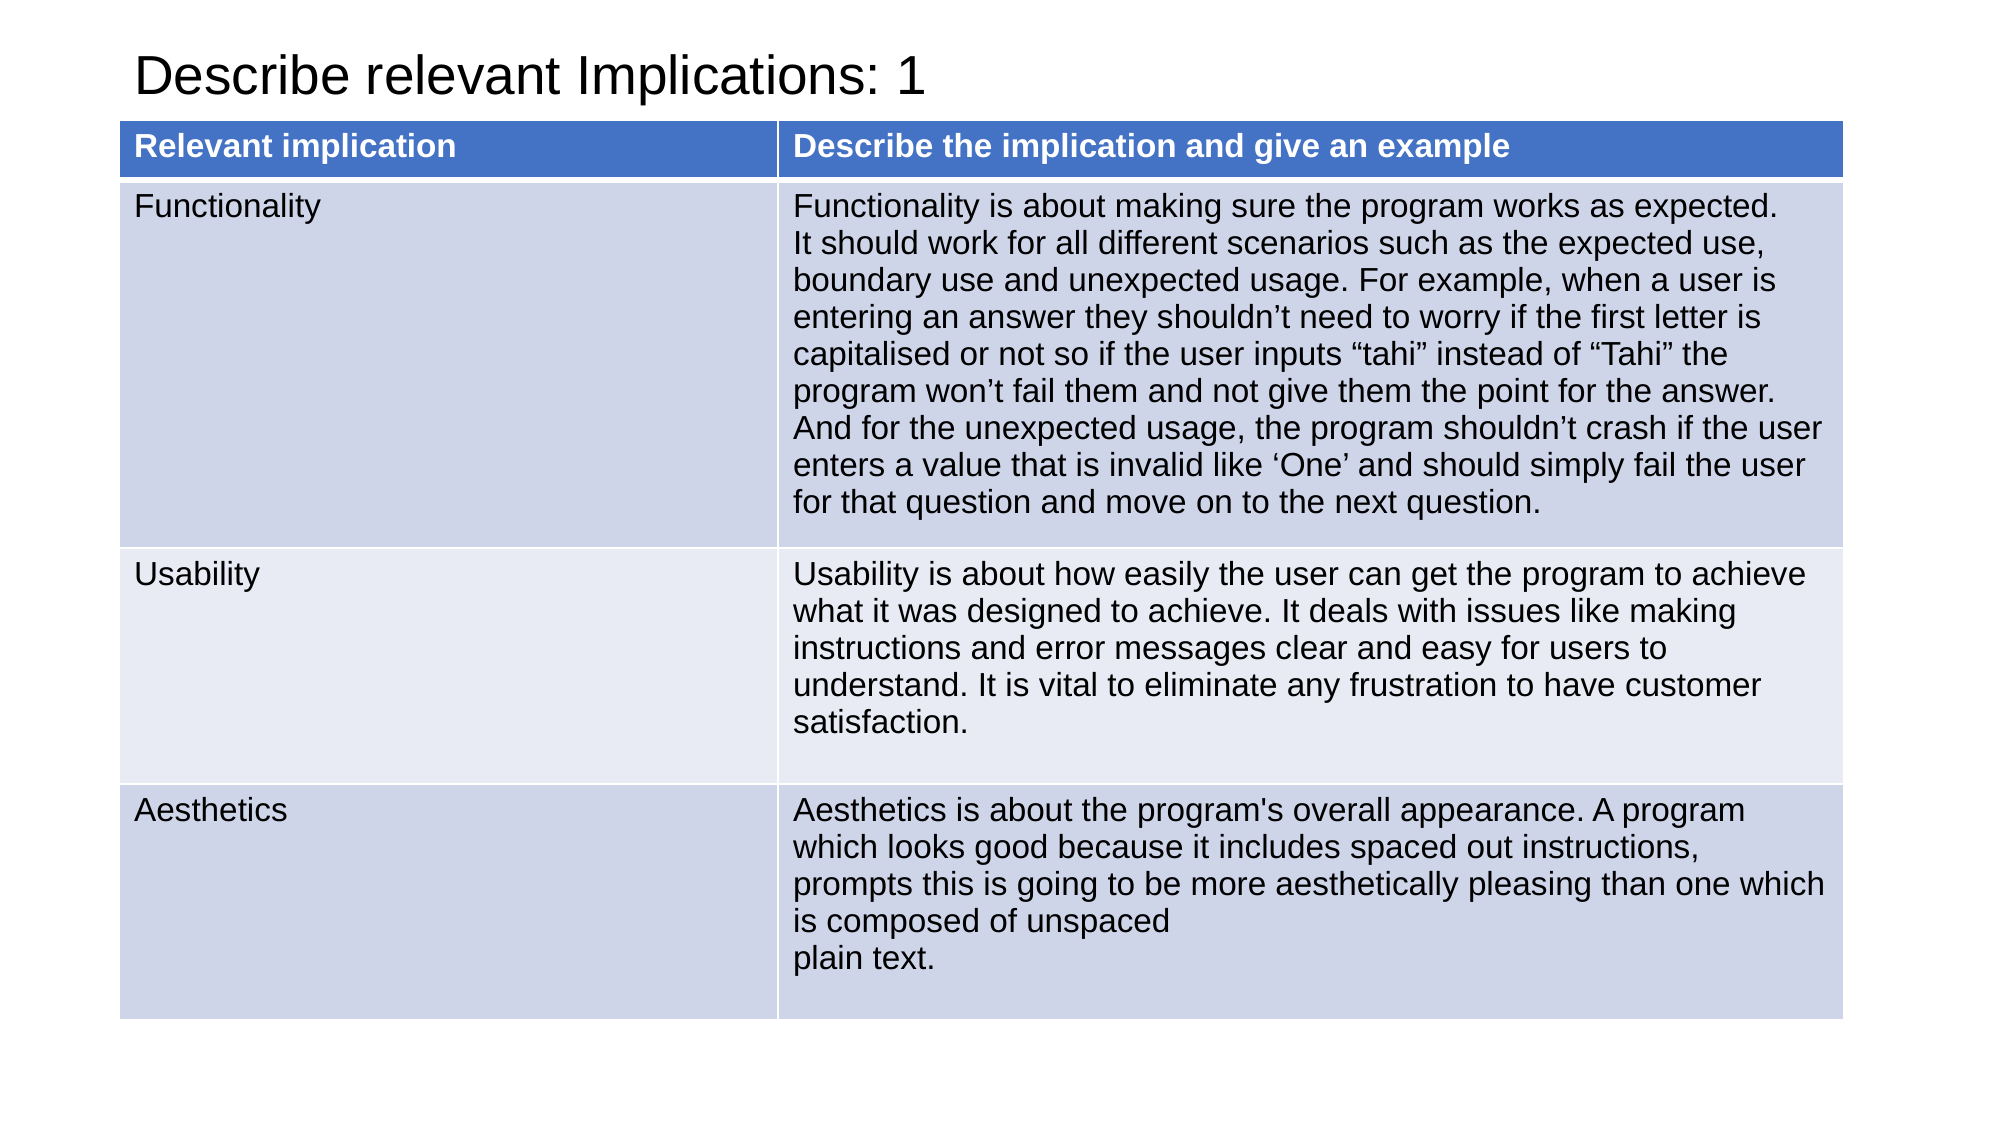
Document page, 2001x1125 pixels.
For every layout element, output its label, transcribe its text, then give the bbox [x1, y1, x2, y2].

table_cell Usability [120, 549, 777, 783]
table_header Relevant implication [120, 121, 777, 177]
table_cell Aesthetics [120, 785, 777, 1019]
table_cell Functionality [120, 183, 777, 547]
table_cell Usability is about how easily the user can get the program to achieve what it was designed to achieve. It deals with issues like making instructions and error messages clear and easy for users to understand. It is vital to eliminate any frustration to have customer satisfaction. [779, 549, 1843, 783]
table_cell Aesthetics is about the program's overall appearance. A program which looks good because it includes spaced out instructions, prompts this is going to be more aesthetically pleasing than one which is composed of unspaced plain text. [779, 785, 1843, 1019]
table_cell Functionality is about making sure the program works as expected. It should work for all different scenarios such as the expected use, boundary use and unexpected usage. For example, when a user is entering an answer they shouldn’t need to worry if the first letter is capitalised or not so if the user inputs “tahi” instead of “Tahi” the program won’t fail them and not give them the point for the answer. And for the unexpected usage, the program shouldn’t crash if the user enters a value that is invalid like ‘One’ and should simply fail the user for that question and move on to the next question. [779, 183, 1843, 547]
title Describe relevant Implications: 1 [119, 21, 1845, 114]
table_header Describe the implication and give an example [779, 121, 1843, 177]
